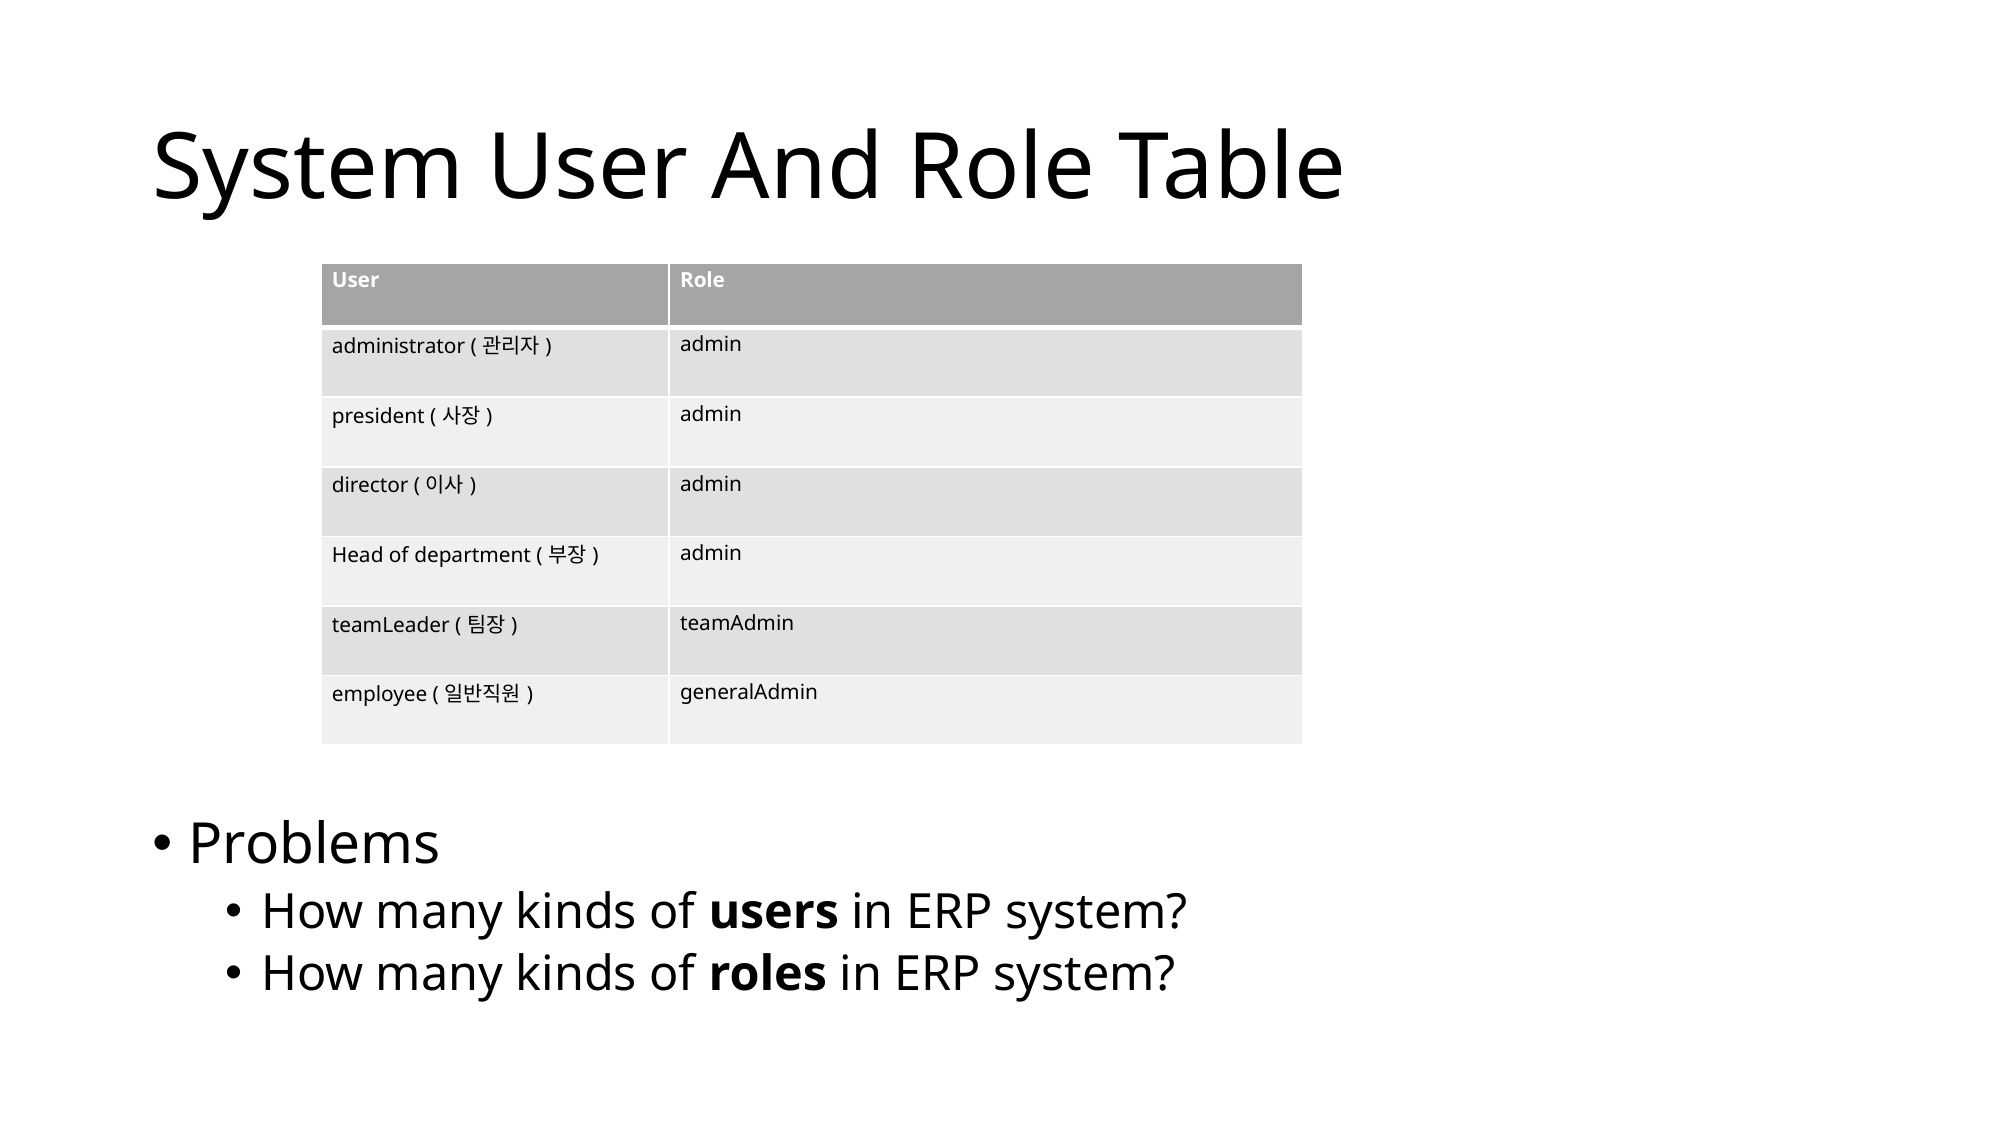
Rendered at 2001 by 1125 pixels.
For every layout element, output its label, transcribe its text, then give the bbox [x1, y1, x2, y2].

table_cell admin [670, 537, 1302, 605]
table_cell admin [670, 468, 1302, 536]
list Problems How many kinds of users in ERP system? How many kinds of roles in ERP system? [137, 807, 1211, 1014]
table_cell director (이사) [322, 468, 668, 536]
table_cell Head of department (부장) [322, 537, 668, 605]
table_cell employee (일반직원) [322, 676, 668, 744]
table_cell admin [670, 330, 1302, 396]
table_header User [322, 264, 668, 325]
table_cell president (사장) [322, 398, 668, 466]
table_cell teamLeader (팀장) [322, 607, 668, 675]
table_cell generalAdmin [670, 676, 1302, 744]
table_cell administrator (관리자) [322, 330, 668, 396]
table_cell admin [670, 398, 1302, 466]
table_header Role [670, 264, 1302, 325]
table_cell teamAdmin [670, 607, 1302, 675]
title System User And Role Table [137, 59, 1863, 278]
